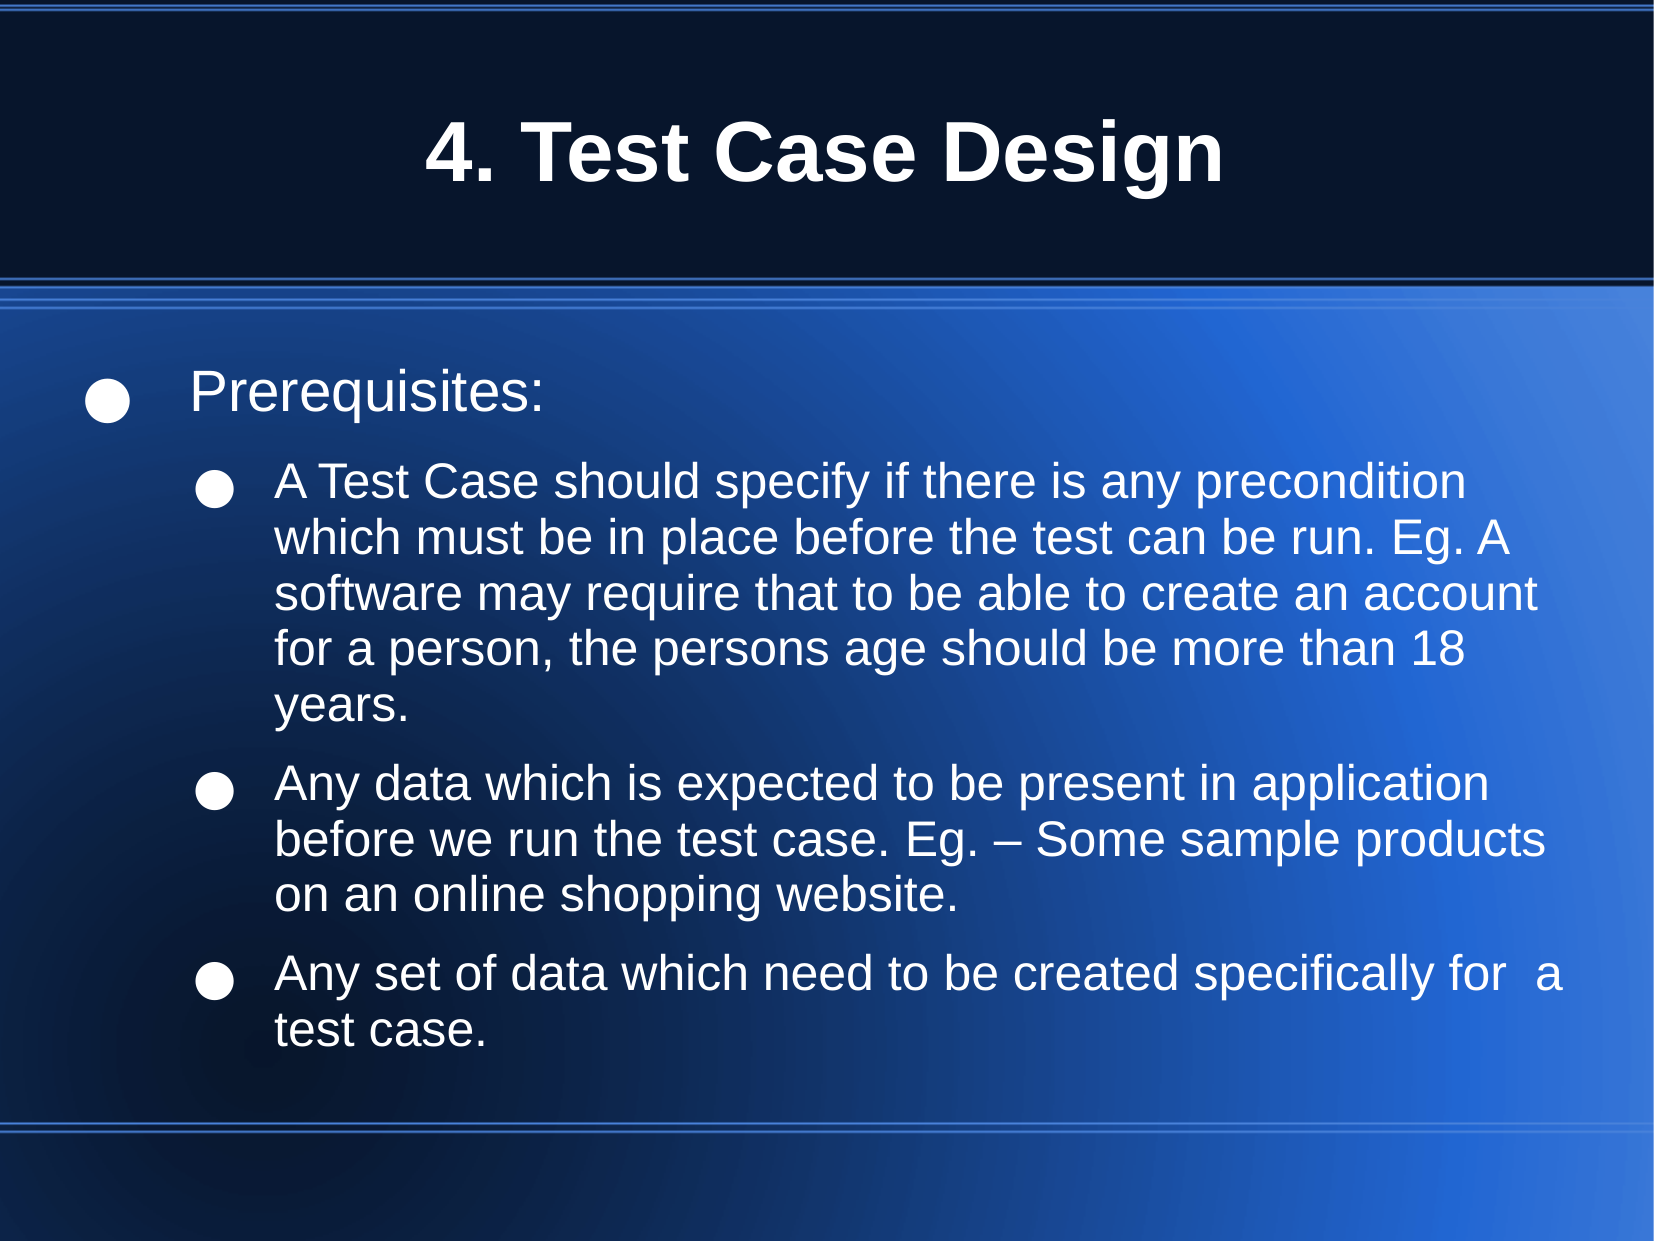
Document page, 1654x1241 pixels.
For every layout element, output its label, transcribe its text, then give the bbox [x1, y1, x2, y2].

list Prerequisites: A Test Case should specify if there is any precondition which must be in place before the test can be run. Eg. A software may require that to be able to create an account for a person, the persons age should be more than 18 years. Any data which is expected to be present in application before we run the test case. Eg. – Some sample products on an online shopping website. Any set of data which need to be created specifically for a test case. [82, 355, 1570, 1159]
picture [0, 0, 1654, 1241]
title 4. Test Case Design [82, 49, 1570, 256]
